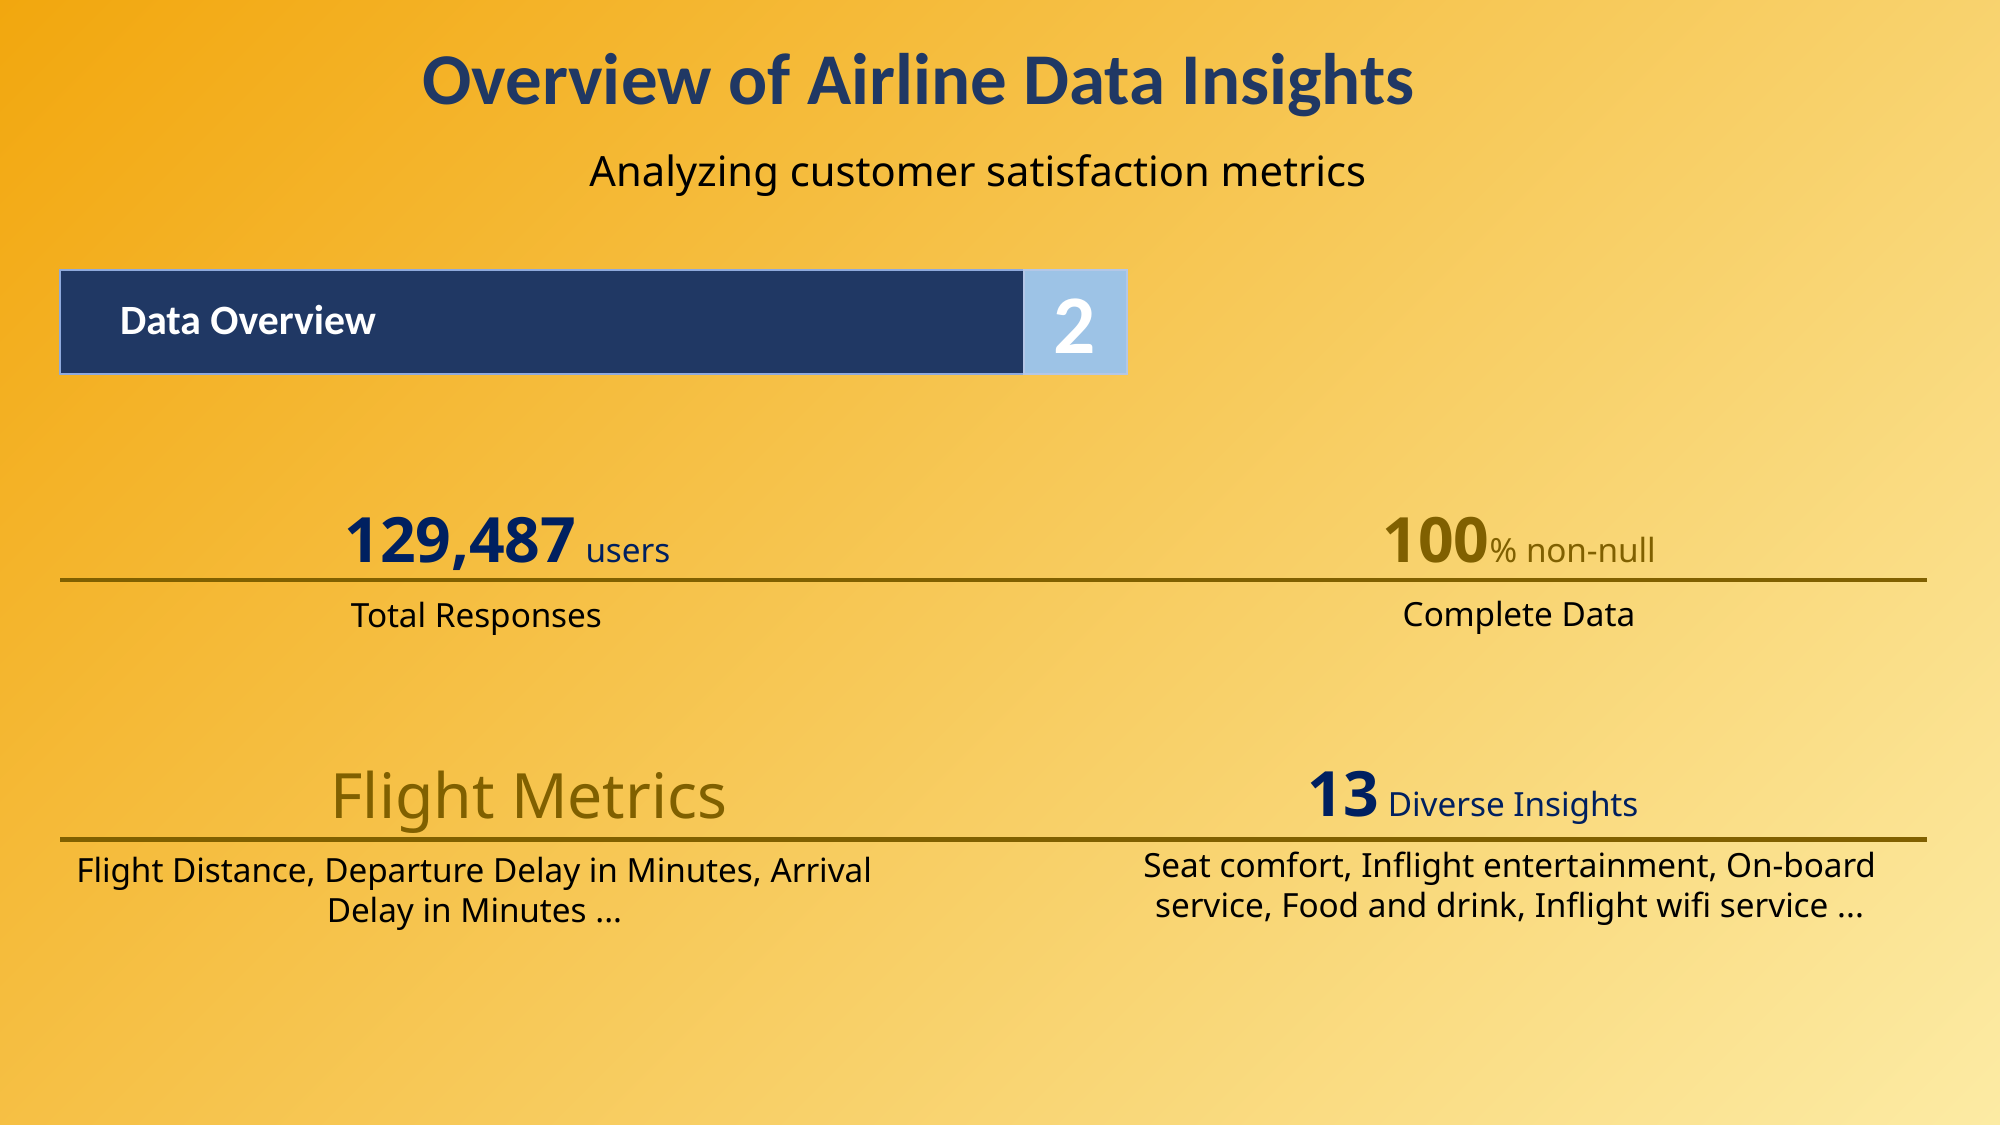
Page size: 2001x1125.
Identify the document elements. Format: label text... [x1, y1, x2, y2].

text_box Analyzing customer satisfaction metrics [574, 136, 1426, 210]
text_box Flight Distance, Departure Delay in Minutes, Arrival Delay in Minutes ... [58, 842, 892, 937]
text_box Seat comfort, Inflight entertainment, On-board service, Food and drink, Inflight wifi service ... [1093, 840, 1927, 932]
text_box 100% non-null [1102, 492, 1936, 582]
text_box 2 [1023, 269, 1128, 375]
text_box Flight Metrics [75, 748, 909, 837]
text_box Complete Data [1102, 586, 1936, 641]
text_box 129,487 users [60, 492, 956, 578]
text_box Data Overview [59, 269, 1023, 375]
text_box Total Responses [60, 587, 894, 642]
text_box 13 Diverse Insights [1029, 746, 1926, 837]
text_box Overview of Airline Data Insights [407, 24, 1593, 120]
